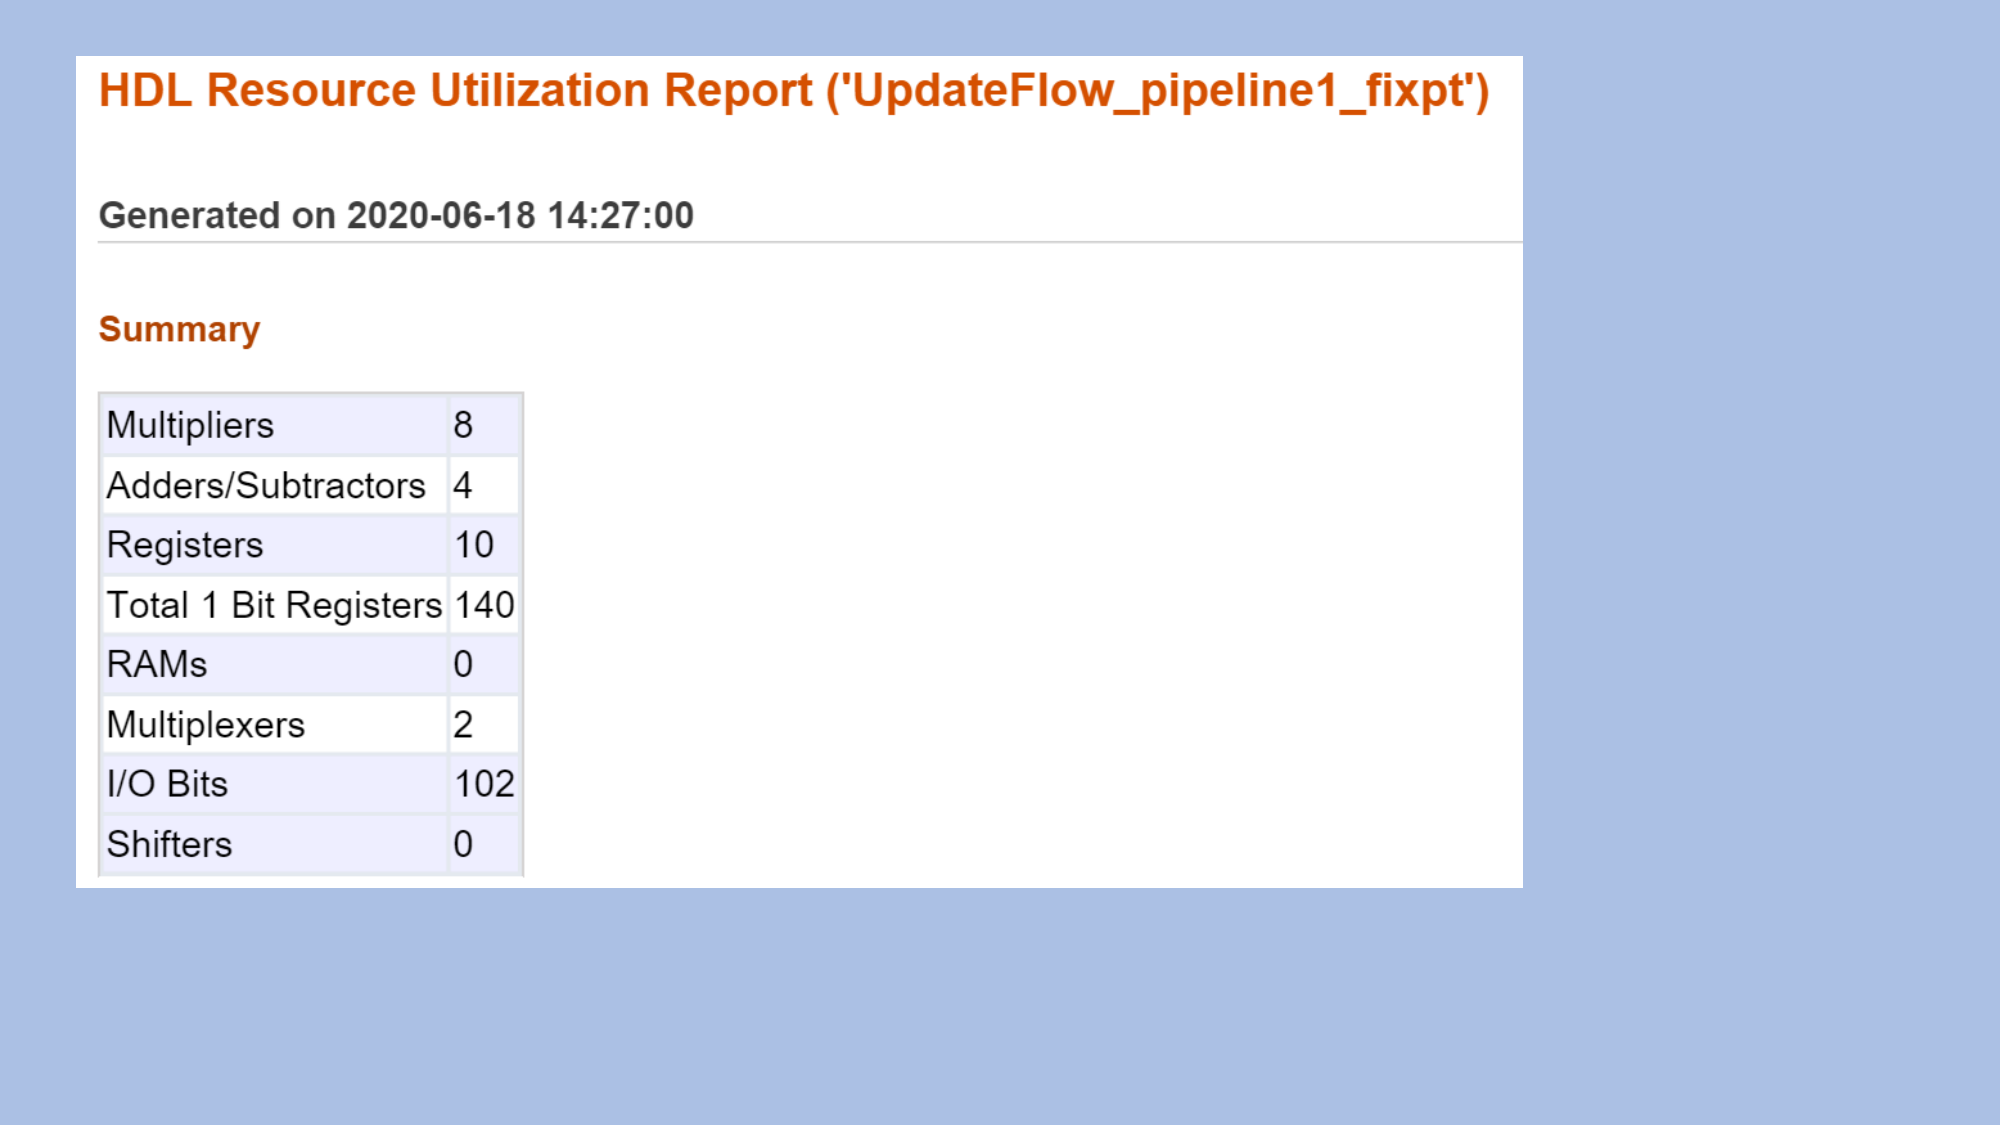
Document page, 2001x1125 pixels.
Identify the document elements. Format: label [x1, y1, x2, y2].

picture [76, 56, 1523, 888]
